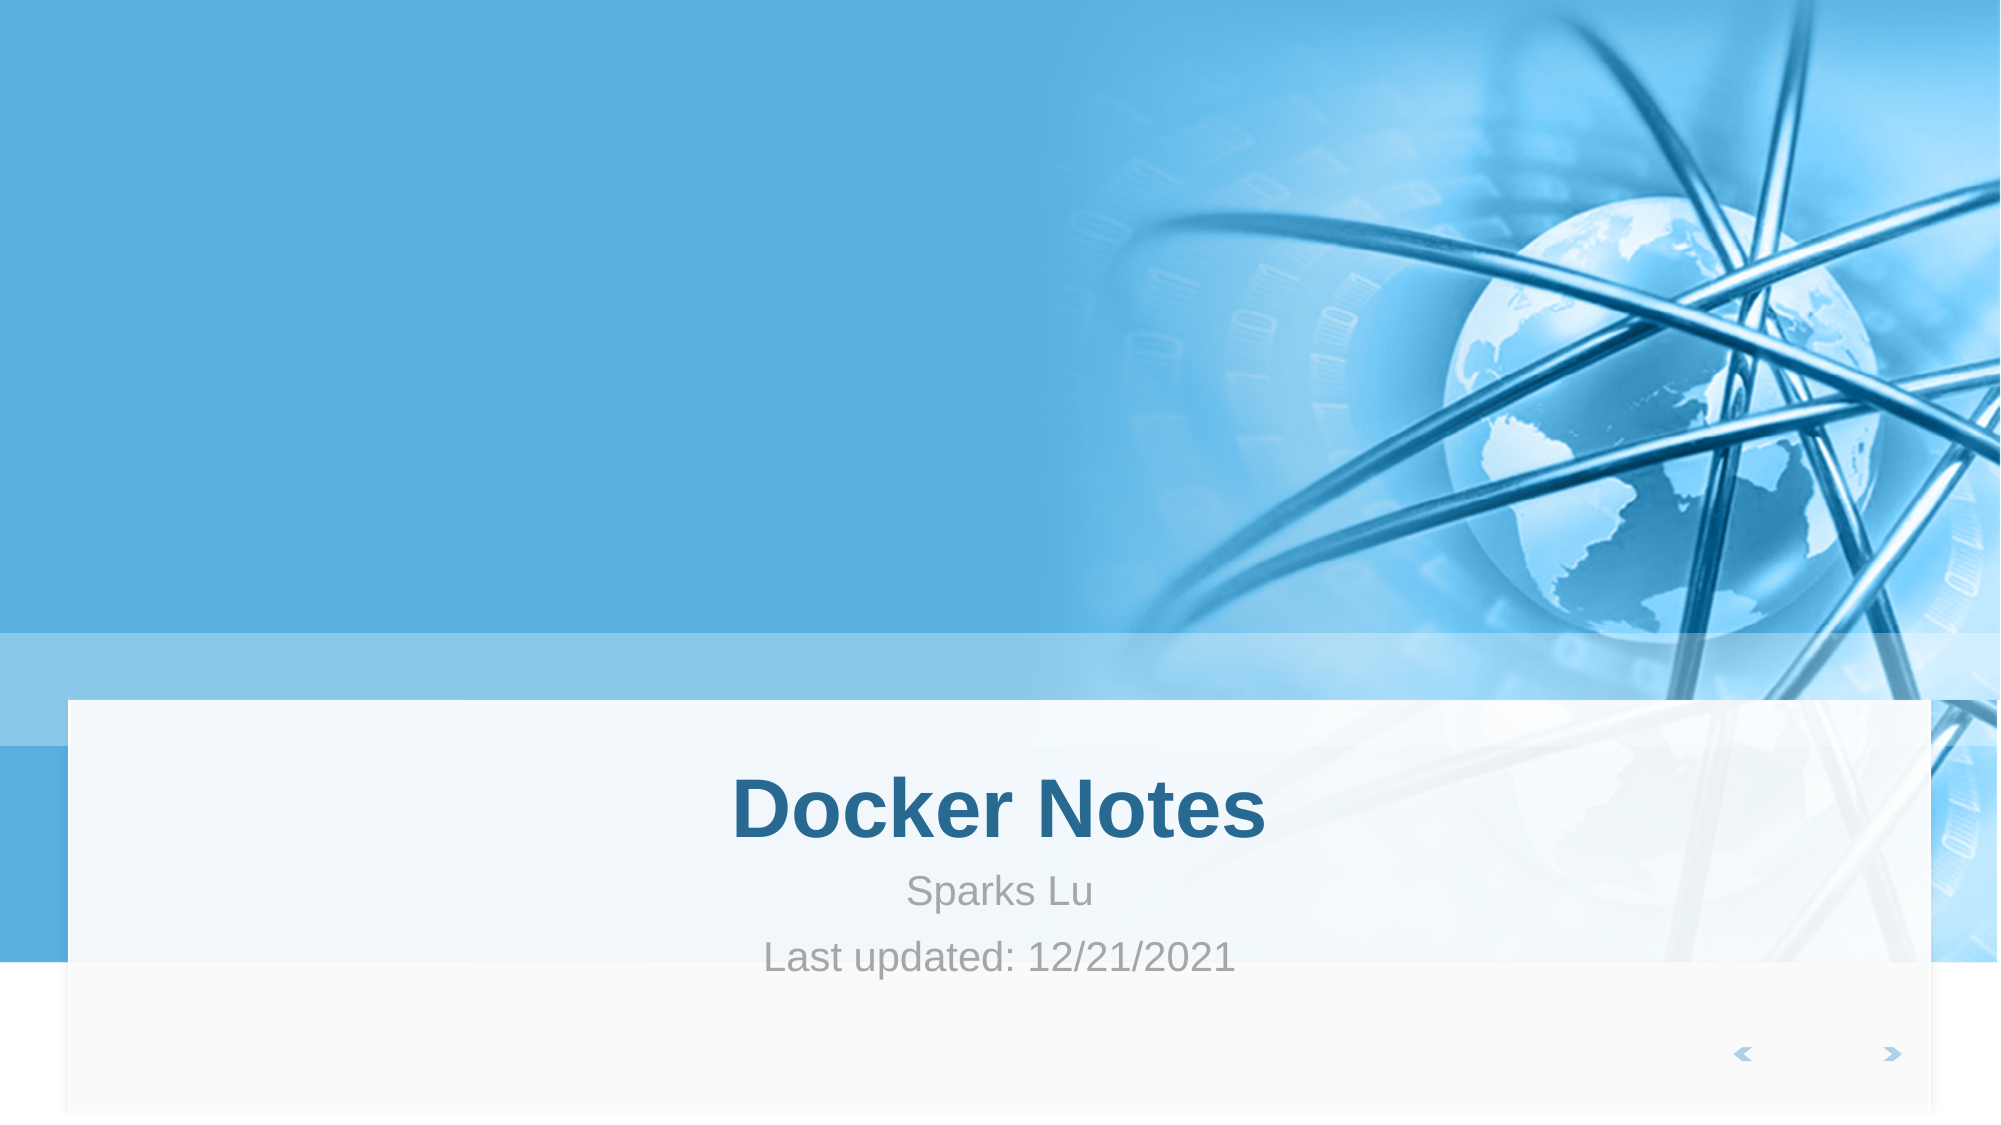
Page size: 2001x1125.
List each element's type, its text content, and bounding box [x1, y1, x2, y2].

subtitle Sparks Lu Last updated: 12/21/2021 [249, 828, 1750, 951]
title Docker Notes [249, 754, 1750, 828]
picture [0, 0, 2001, 1125]
